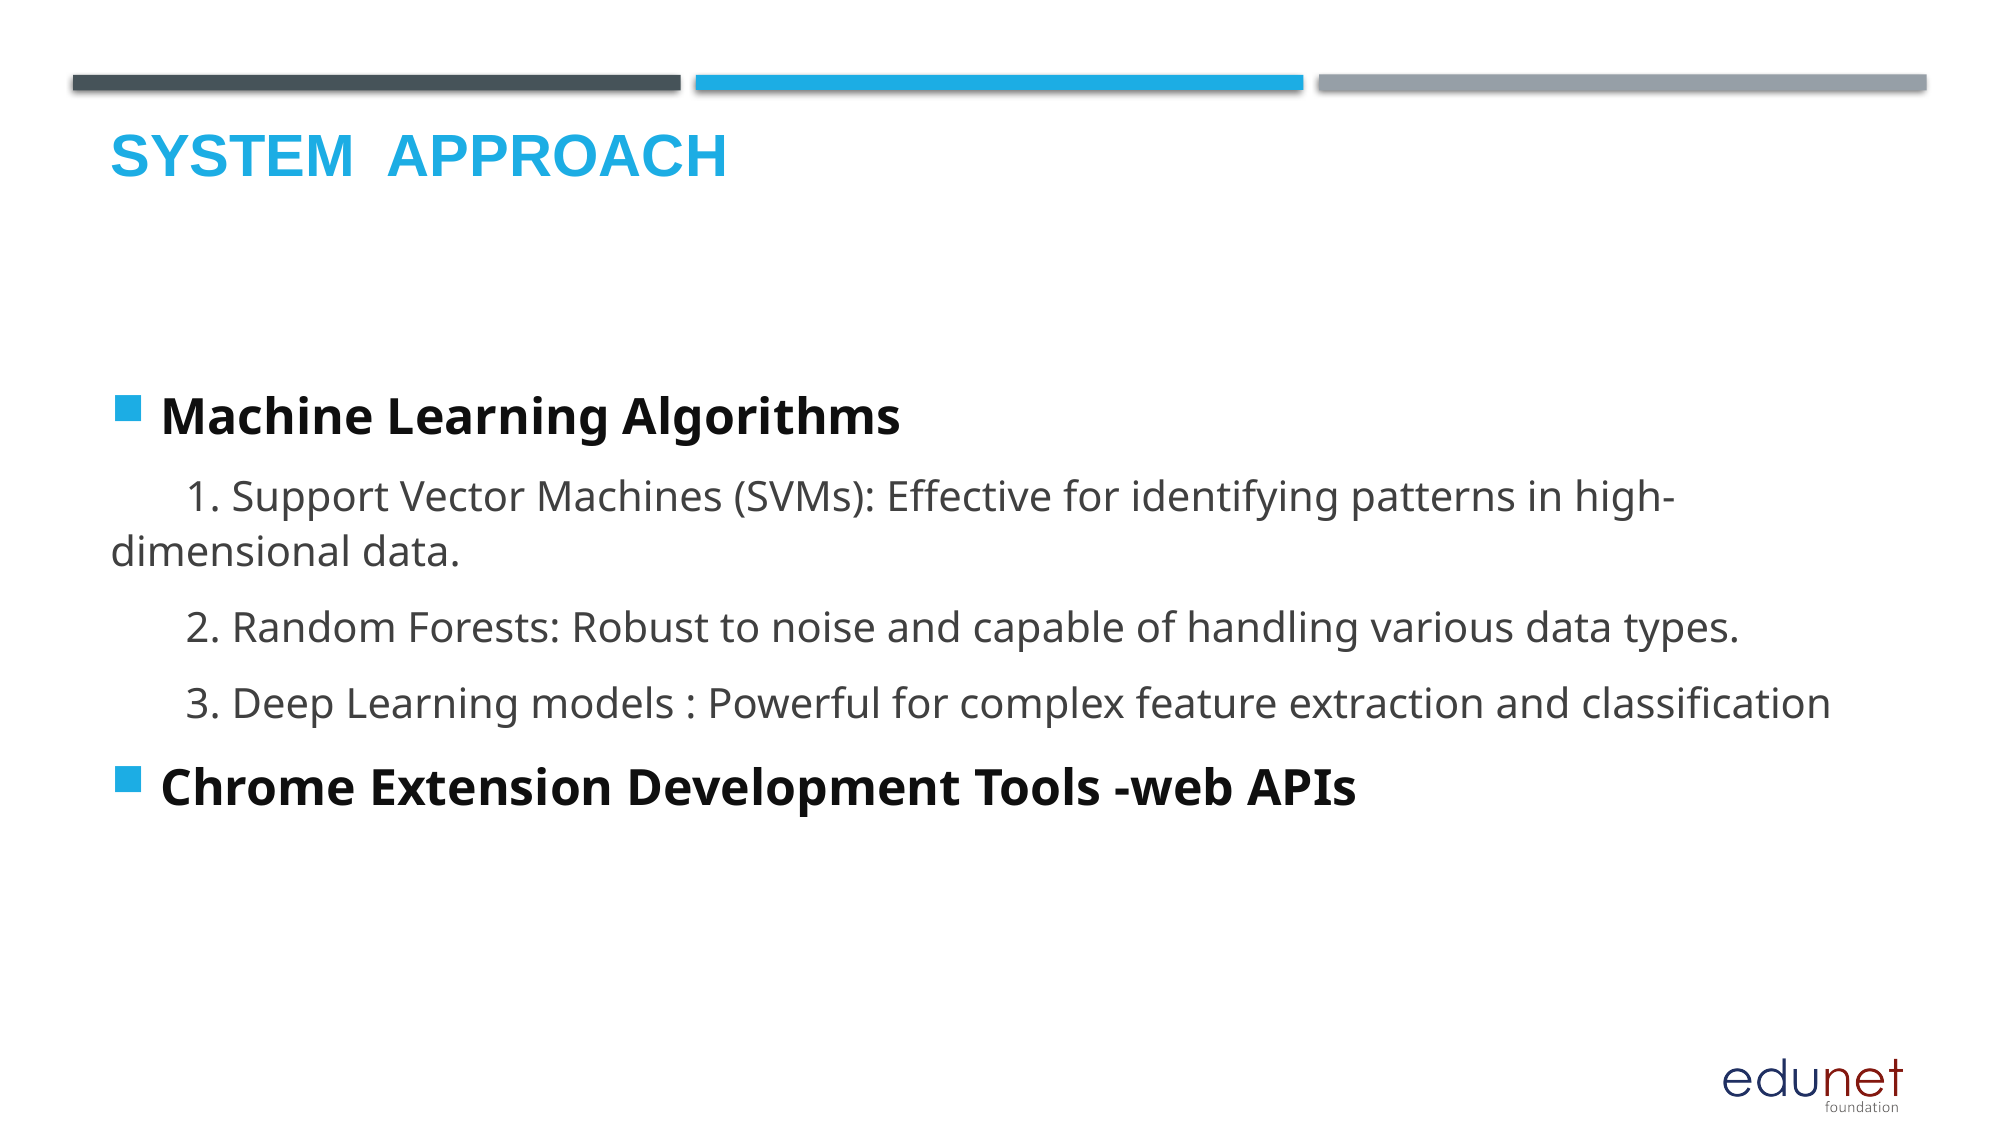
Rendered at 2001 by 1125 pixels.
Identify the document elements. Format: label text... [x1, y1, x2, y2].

title System Approach [95, 108, 1905, 196]
picture [1719, 1056, 1905, 1116]
list Machine Learning Algorithms 1. Support Vector Machines (SVMs): Effective for identifying patterns in high-dimensional data. 2. Random Forests: Robust to noise and capable of handling various data types. 3. Deep Learning models : Powerful for complex feature extraction and classification Chrome Extension Development Tools -web APIs [95, 213, 1905, 981]
